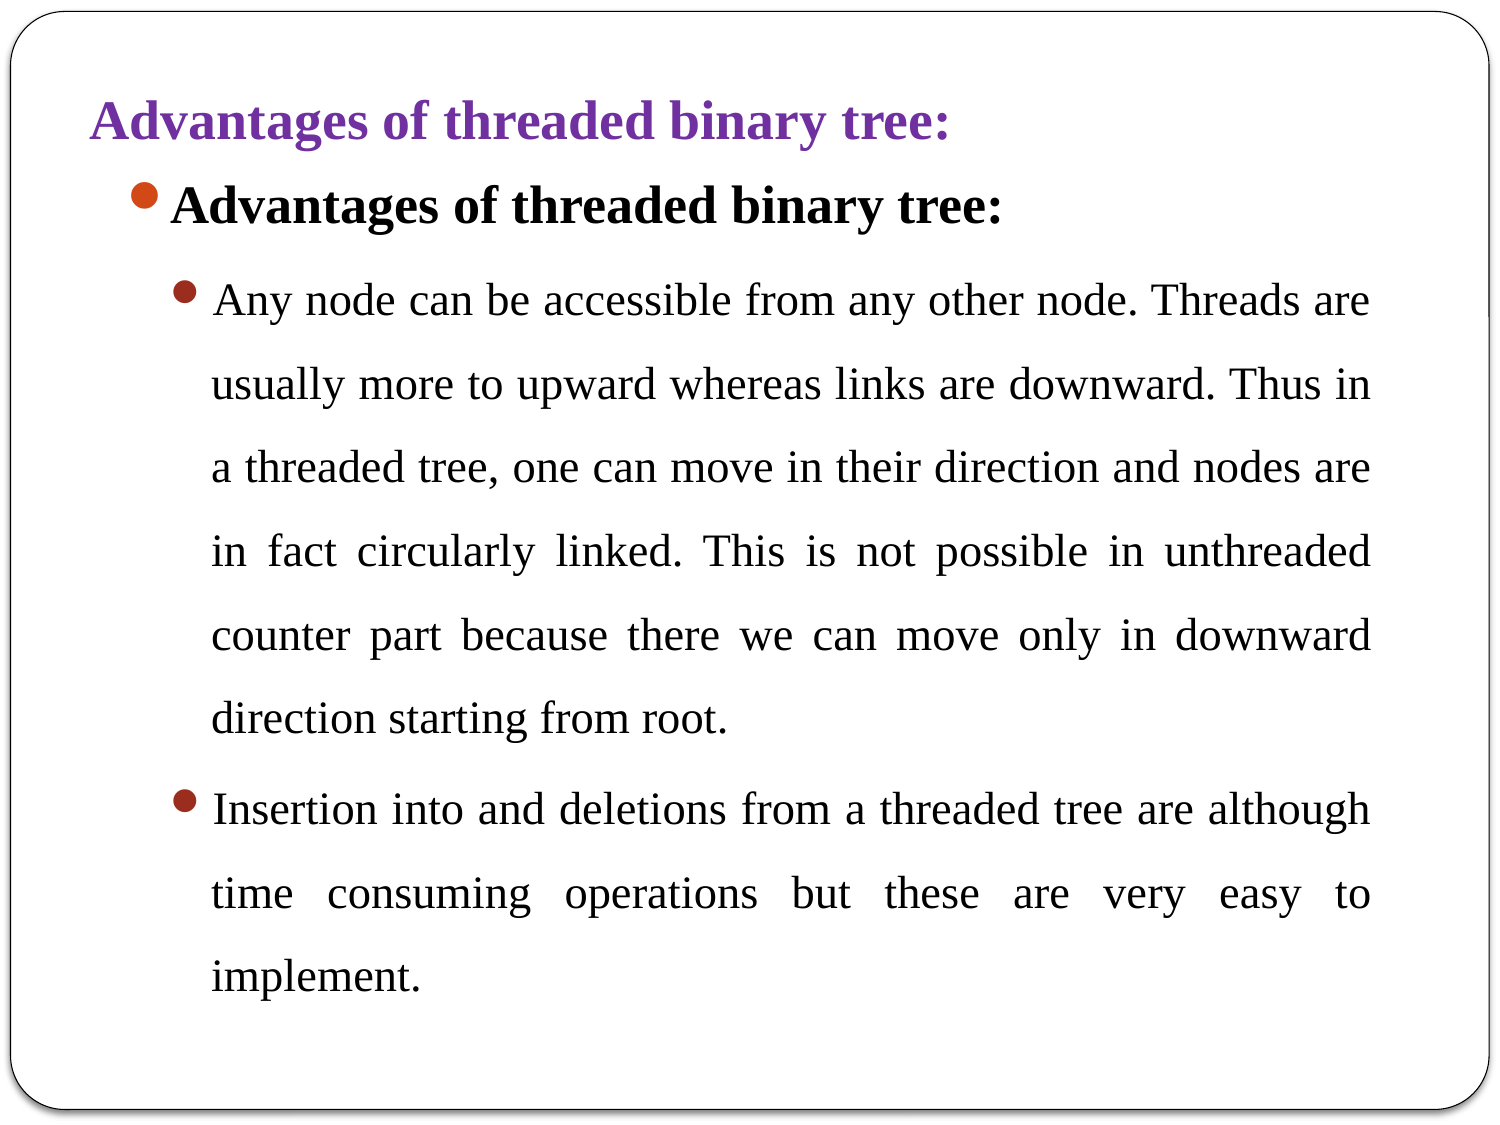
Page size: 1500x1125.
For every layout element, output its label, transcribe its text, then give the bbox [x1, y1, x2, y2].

list Advantages of threaded binary tree: Any node can be accessible from any other node. Threads are usually more to upward whereas links are downward. Thus in a threaded tree, one can move in their direction and nodes are in fact circularly linked. This is not possible in unthreaded counter part because there we can move only in downward direction starting from root. Insertion into and deletions from a threaded tree are although time consuming operations but these are very easy to implement. [112, 174, 1388, 1013]
title Advantages of threaded binary tree: [75, 75, 1425, 233]
